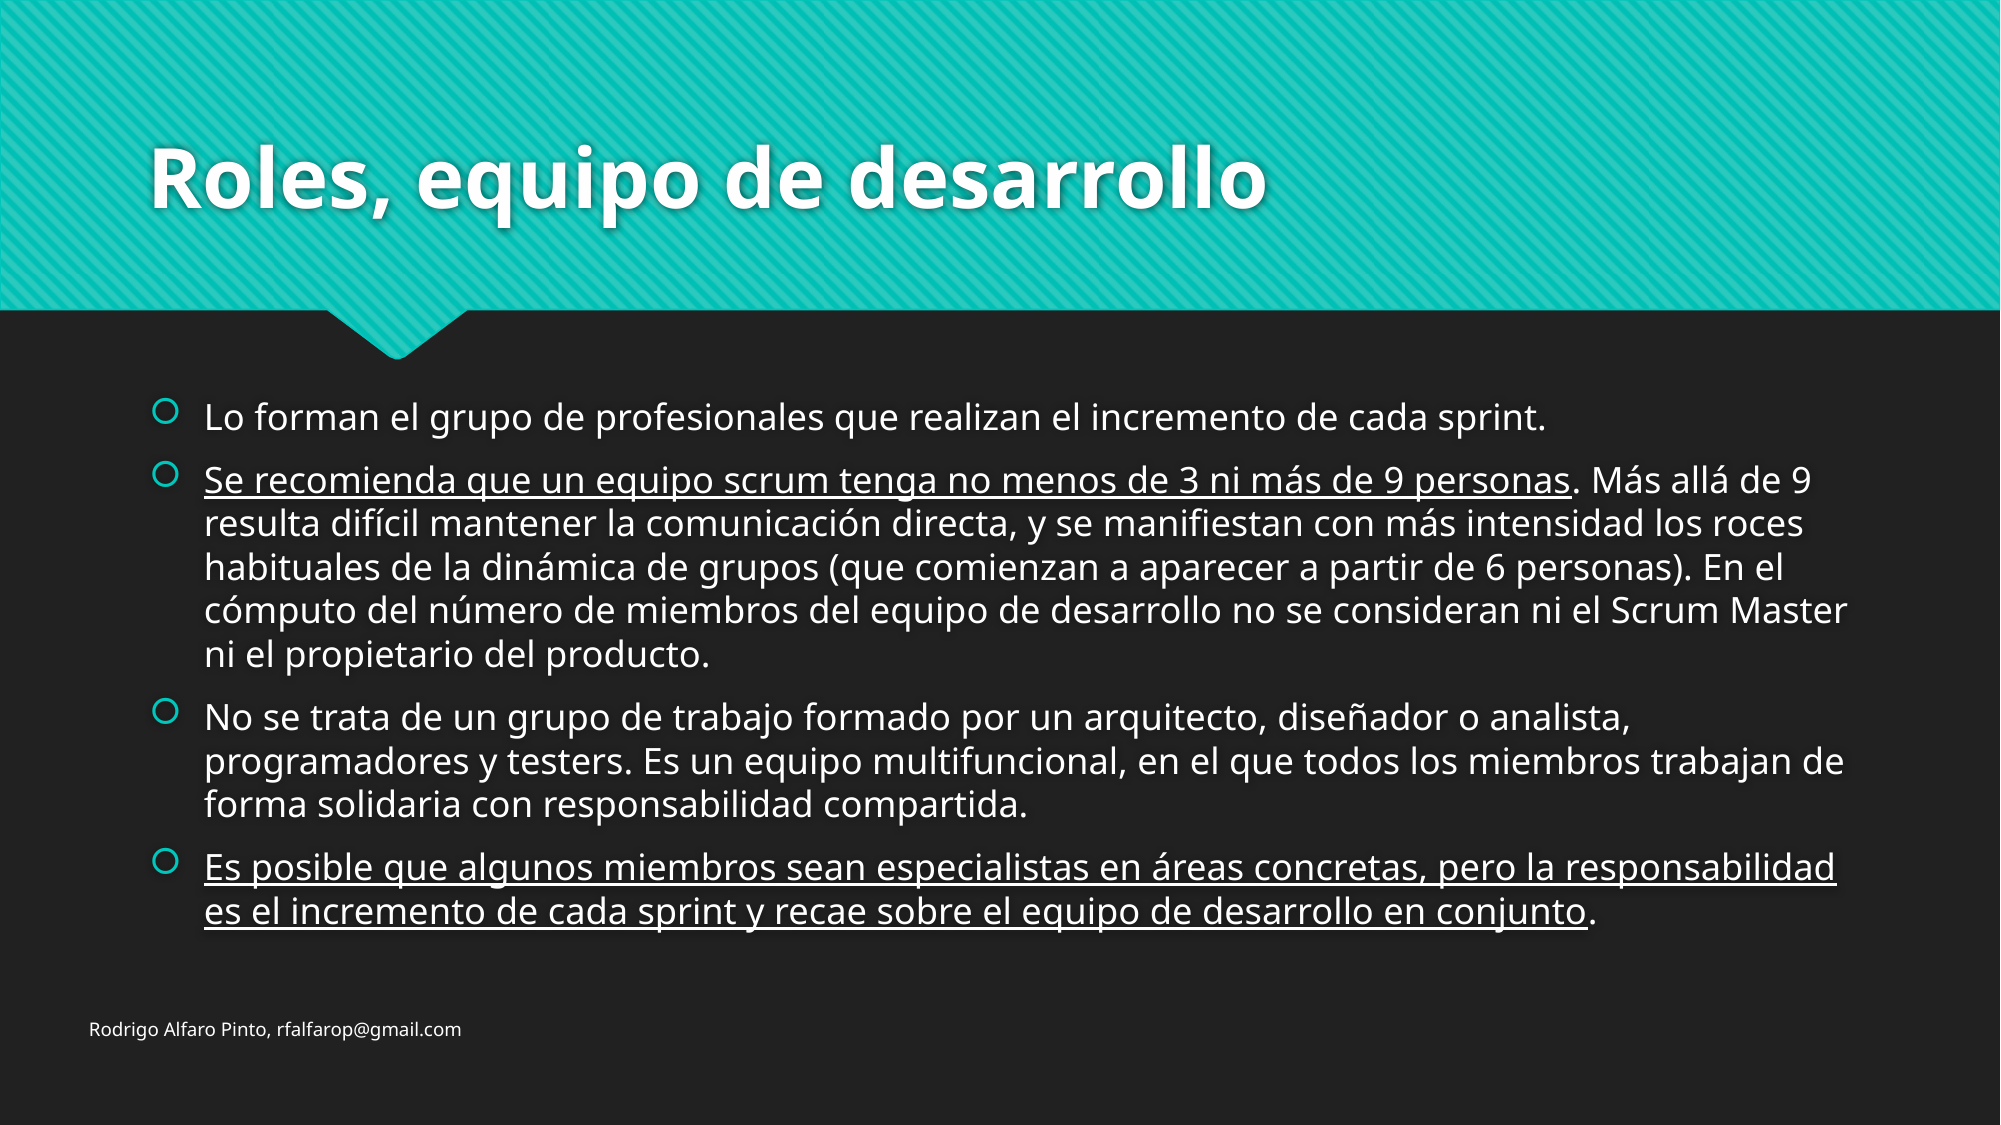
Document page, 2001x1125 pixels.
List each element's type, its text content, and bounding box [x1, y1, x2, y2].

list Lo forman el grupo de profesionales que realizan el incremento de cada sprint. Se recomienda que un equipo scrum tenga no menos de 3 ni más de 9 personas. Más allá de 9 resulta difícil mantener la comunicación directa, y se manifiestan con más intensidad los roces habituales de la dinámica de grupos (que comienzan a aparecer a partir de 6 personas). En el cómputo del número de miembros del equipo de desarrollo no se consideran ni el Scrum Master ni el propietario del producto. No se trata de un grupo de trabajo formado por un arquitecto, diseñador o analista, programadores y testers. Es un equipo multifuncional, en el que todos los miembros trabajan de forma solidaria con responsabilidad compartida. Es posible que algunos miembros sean especialistas en áreas concretas, pero la responsabilidad es el incremento de cada sprint y recae sobre el equipo de desarrollo en conjunto. [134, 364, 1866, 962]
title Roles, equipo de desarrollo [132, 73, 1868, 233]
footer Rodrigo Alfaro Pinto, rfalfarop@gmail.com [74, 991, 1493, 1051]
